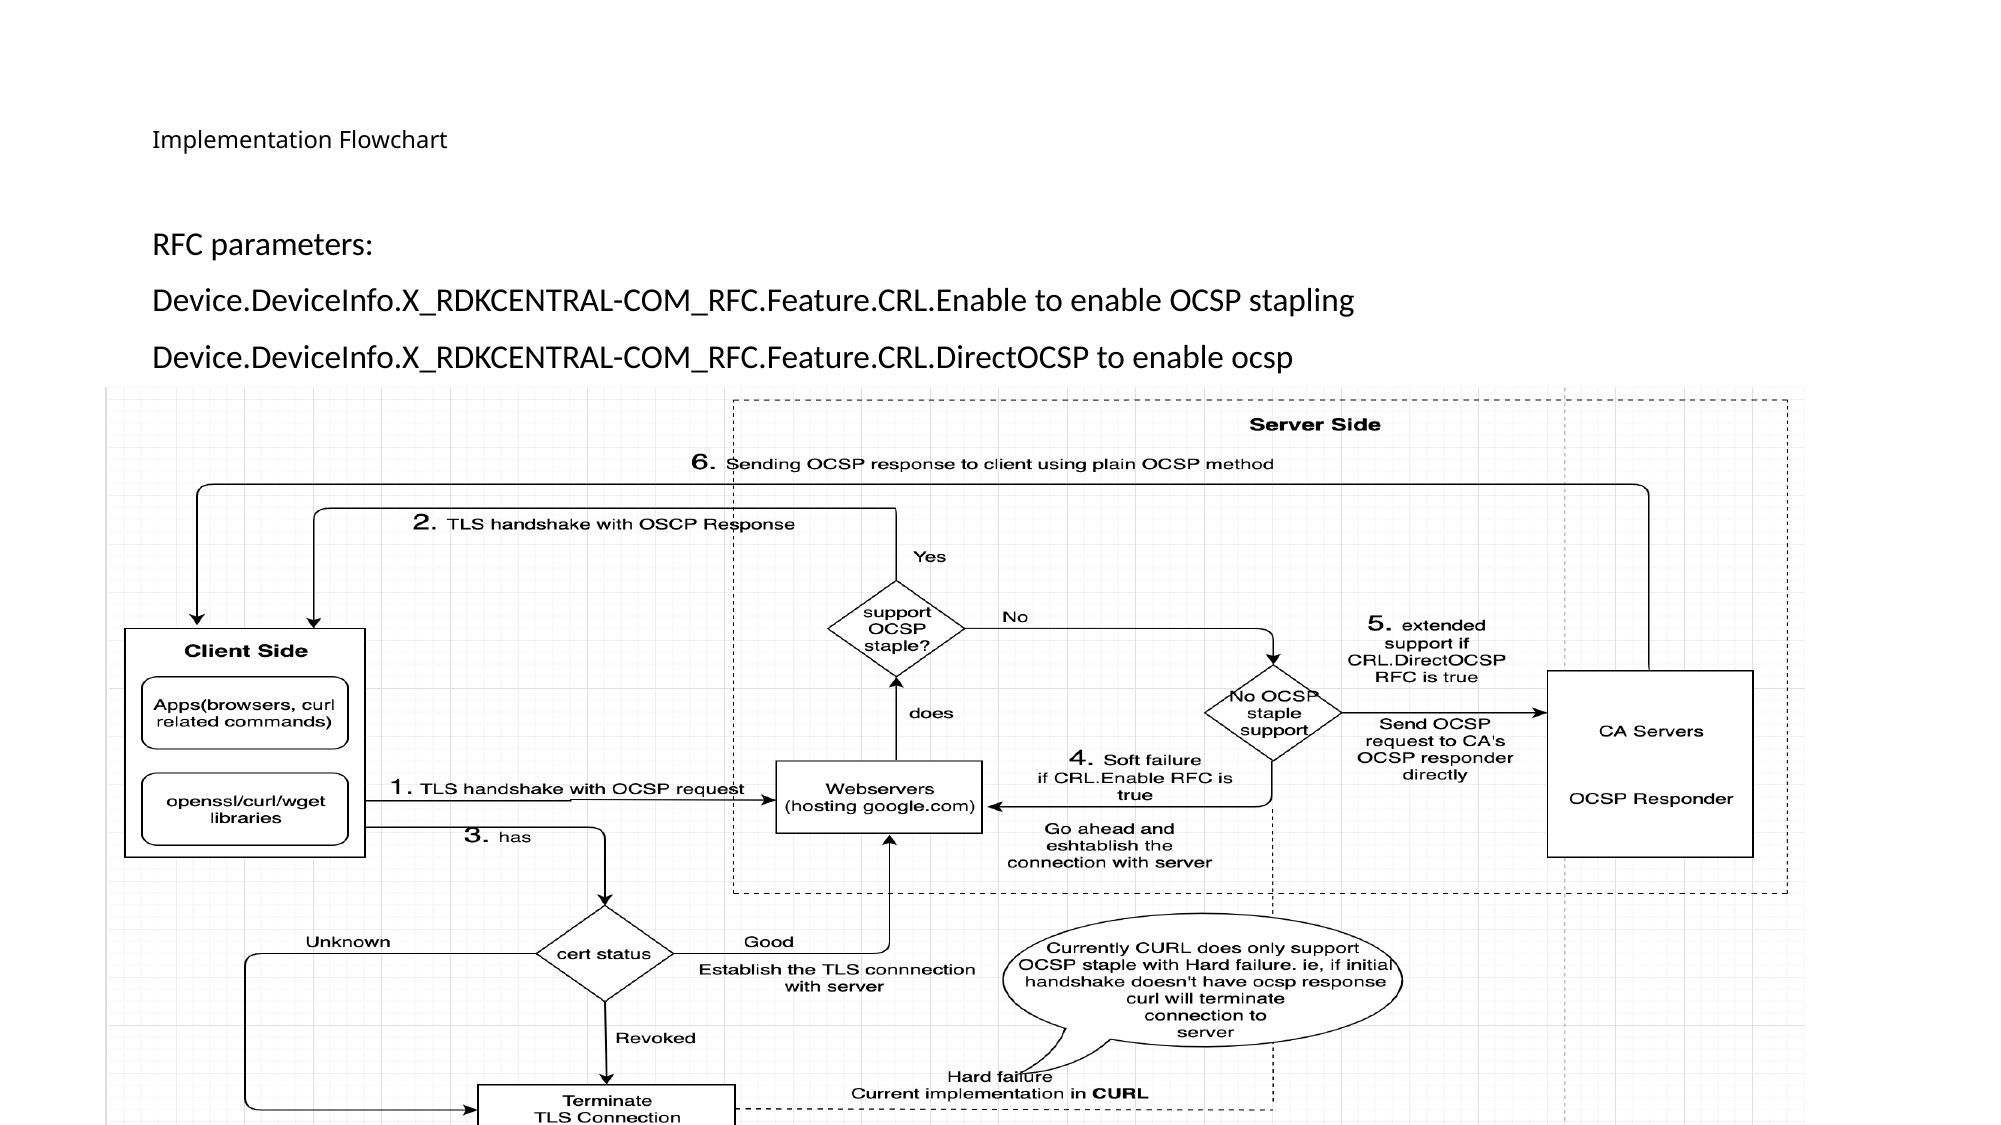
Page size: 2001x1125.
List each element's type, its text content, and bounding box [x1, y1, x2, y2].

title Implementation Flowchart [137, 93, 1863, 191]
picture [105, 387, 1805, 1125]
list RFC parameters: Device.DeviceInfo.X_RDKCENTRAL-COM_RFC.Feature.CRL.Enable to enable OCSP stapling Device.DeviceInfo.X_RDKCENTRAL-COM_RFC.Feature.CRL.DirectOCSP to enable ocsp [137, 218, 1863, 1014]
